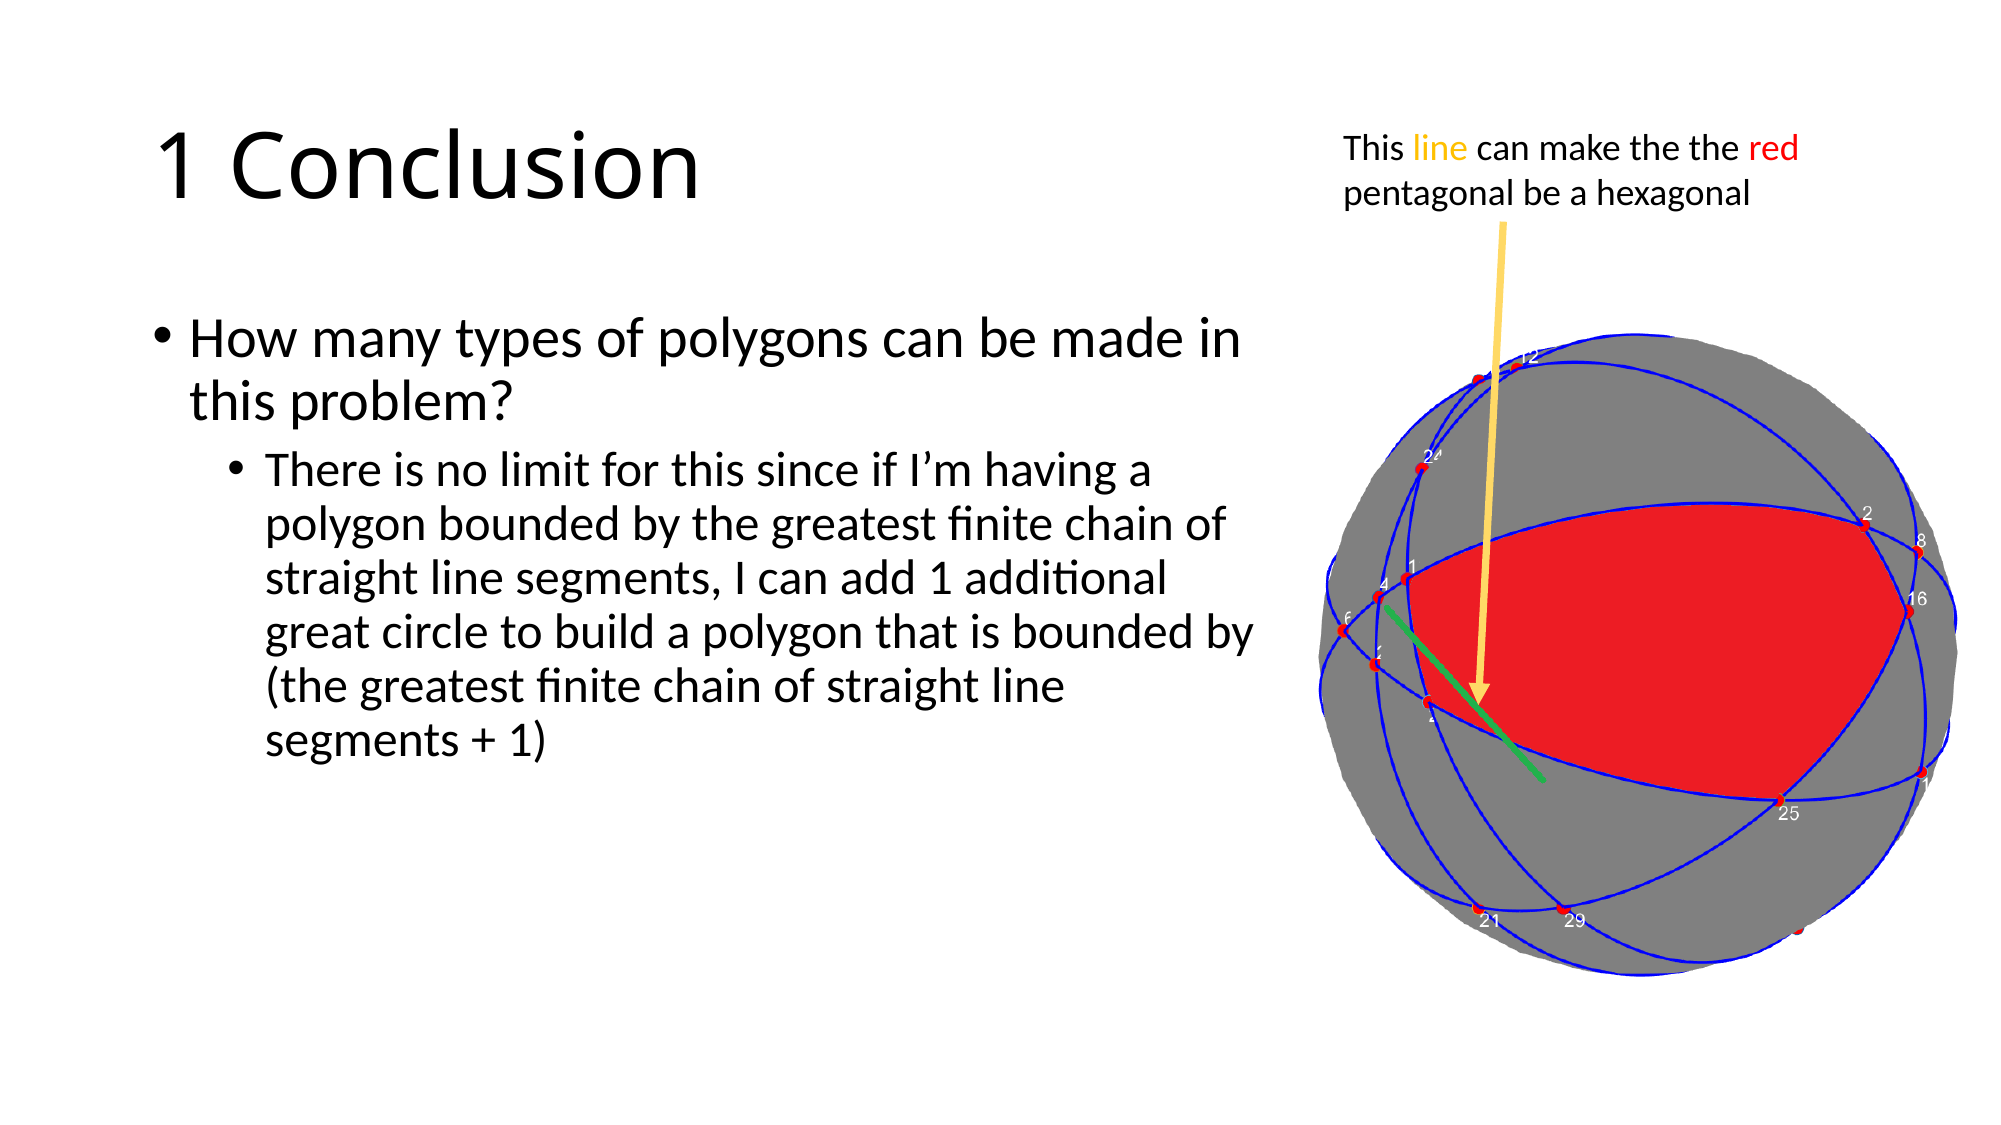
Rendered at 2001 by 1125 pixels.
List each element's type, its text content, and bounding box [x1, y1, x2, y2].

list How many types of polygons can be made in this problem? There is no limit for this since if I’m having a polygon bounded by the greatest finite chain of straight line segments, I can add 1 additional great circle to build a polygon that is bounded by (the greatest finite chain of straight line segments + 1) [137, 299, 1270, 1032]
title 1 Conclusion [137, 59, 1863, 278]
picture [1311, 325, 1968, 988]
text_box This line can make the the red pentagonal be a hexagonal [1328, 115, 1927, 221]
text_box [1478, 221, 1504, 705]
